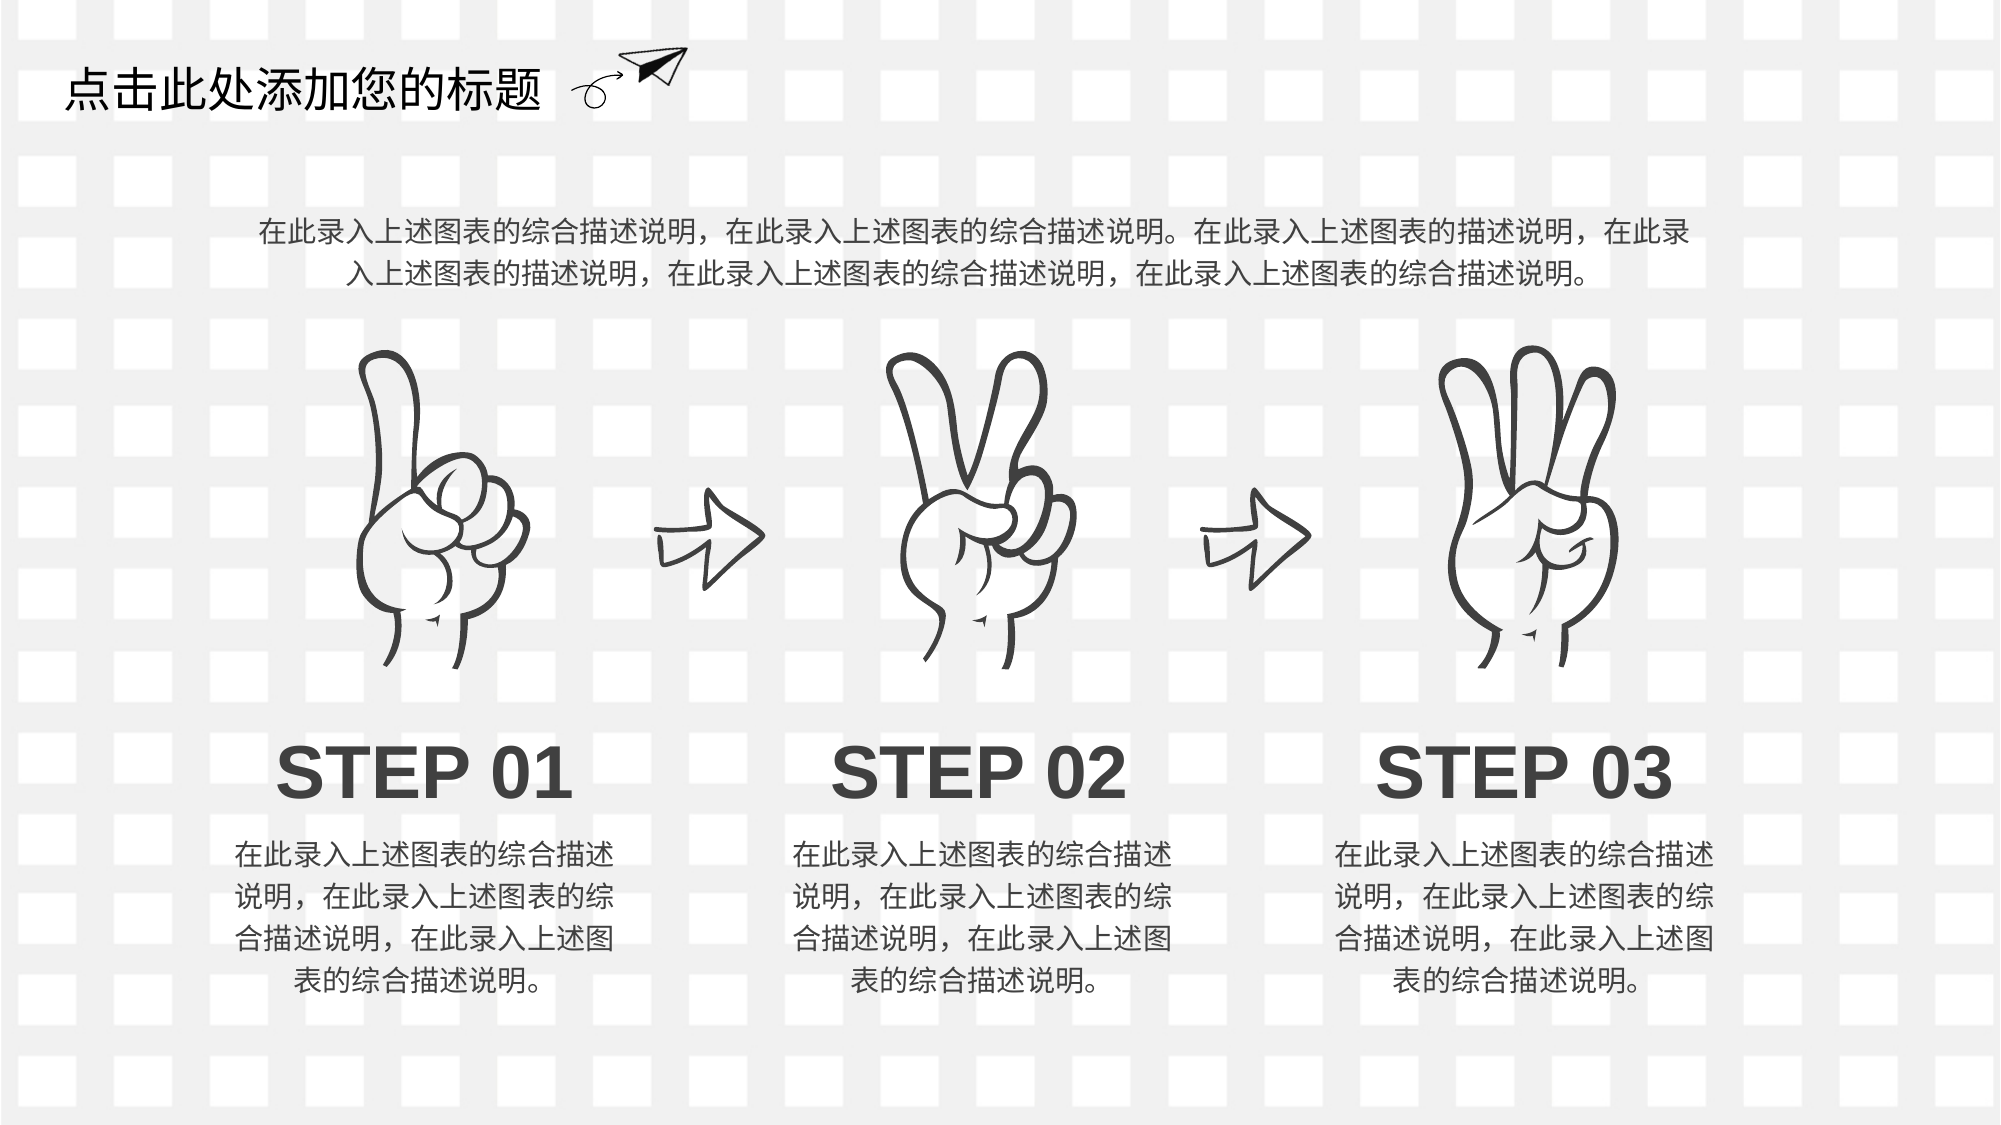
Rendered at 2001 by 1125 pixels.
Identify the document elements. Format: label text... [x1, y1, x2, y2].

text_box [1199, 487, 1312, 591]
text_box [881, 344, 1081, 670]
picture [0, 0, 2000, 1125]
text_box 在此录入上述图表的综合描述说明，在此录入上述图表的综合描述说明，在此录入上述图表的综合描述说明。 [773, 821, 1192, 1005]
text_box 在此录入上述图表的综合描述说明，在此录入上述图表的综合描述说明，在此录入上述图表的综合描述说明。 [1315, 821, 1734, 1005]
text_box 在此录入上述图表的综合描述说明，在此录入上述图表的综合描述说明。在此录入上述图表的描述说明，在此录入上述图表的描述说明，在此录入上述图表的综合描述说明，在此录入上述图表的综合描述说明。 [232, 199, 1718, 298]
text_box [344, 341, 535, 670]
text_box STEP 03 [1360, 715, 1689, 821]
text_box 在此录入上述图表的综合描述说明，在此录入上述图表的综合描述说明，在此录入上述图表的综合描述说明。 [216, 821, 634, 1005]
text_box STEP 02 [815, 715, 1144, 821]
text_box STEP 01 [260, 715, 590, 821]
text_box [581, 43, 686, 109]
text_box 点击此处添加您的标题 [48, 52, 559, 125]
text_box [1428, 344, 1626, 669]
text_box [653, 487, 766, 591]
